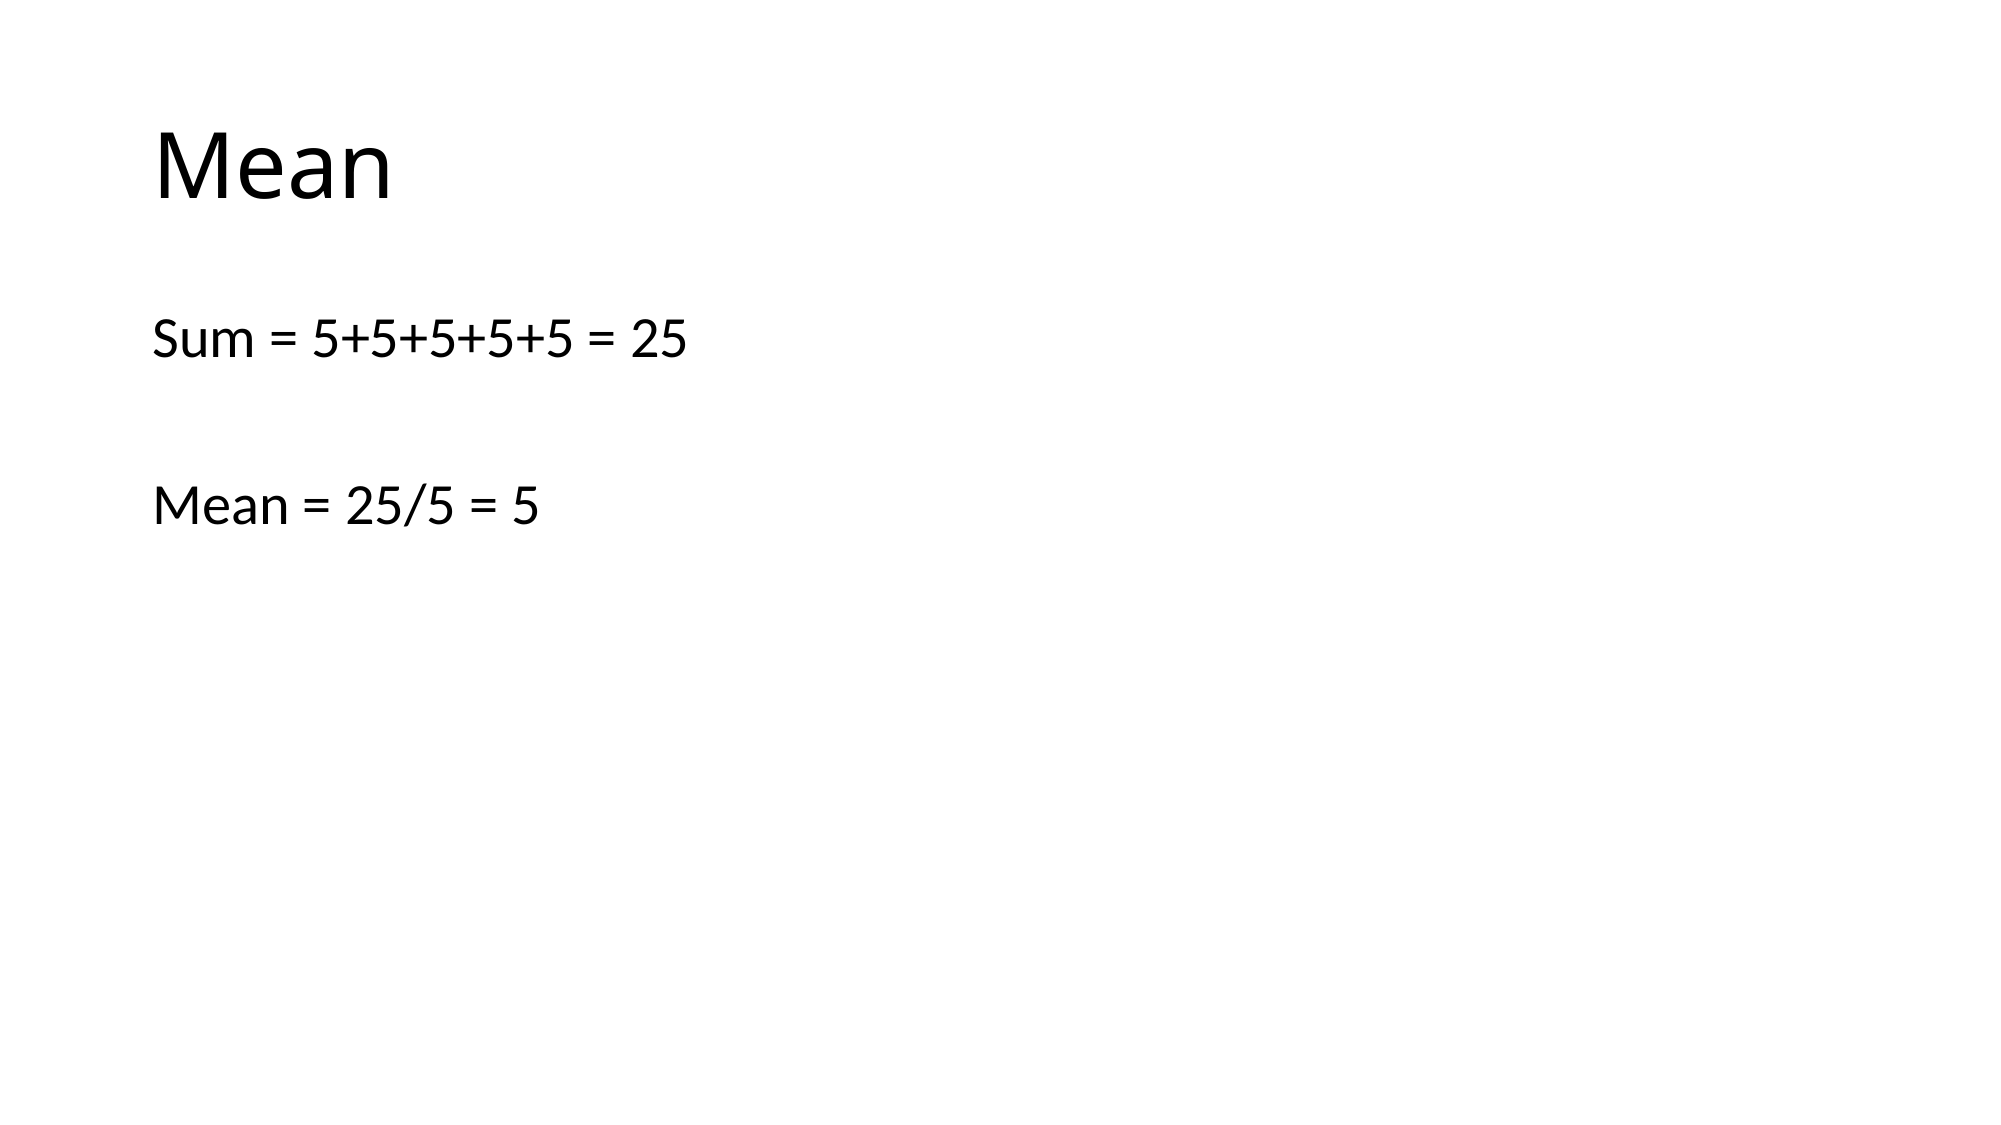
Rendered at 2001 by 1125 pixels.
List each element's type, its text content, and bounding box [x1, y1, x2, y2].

title Mean [137, 59, 1863, 278]
list Sum = 5+5+5+5+5 = 25 Mean = 25/5 = 5 [137, 299, 1863, 1014]
